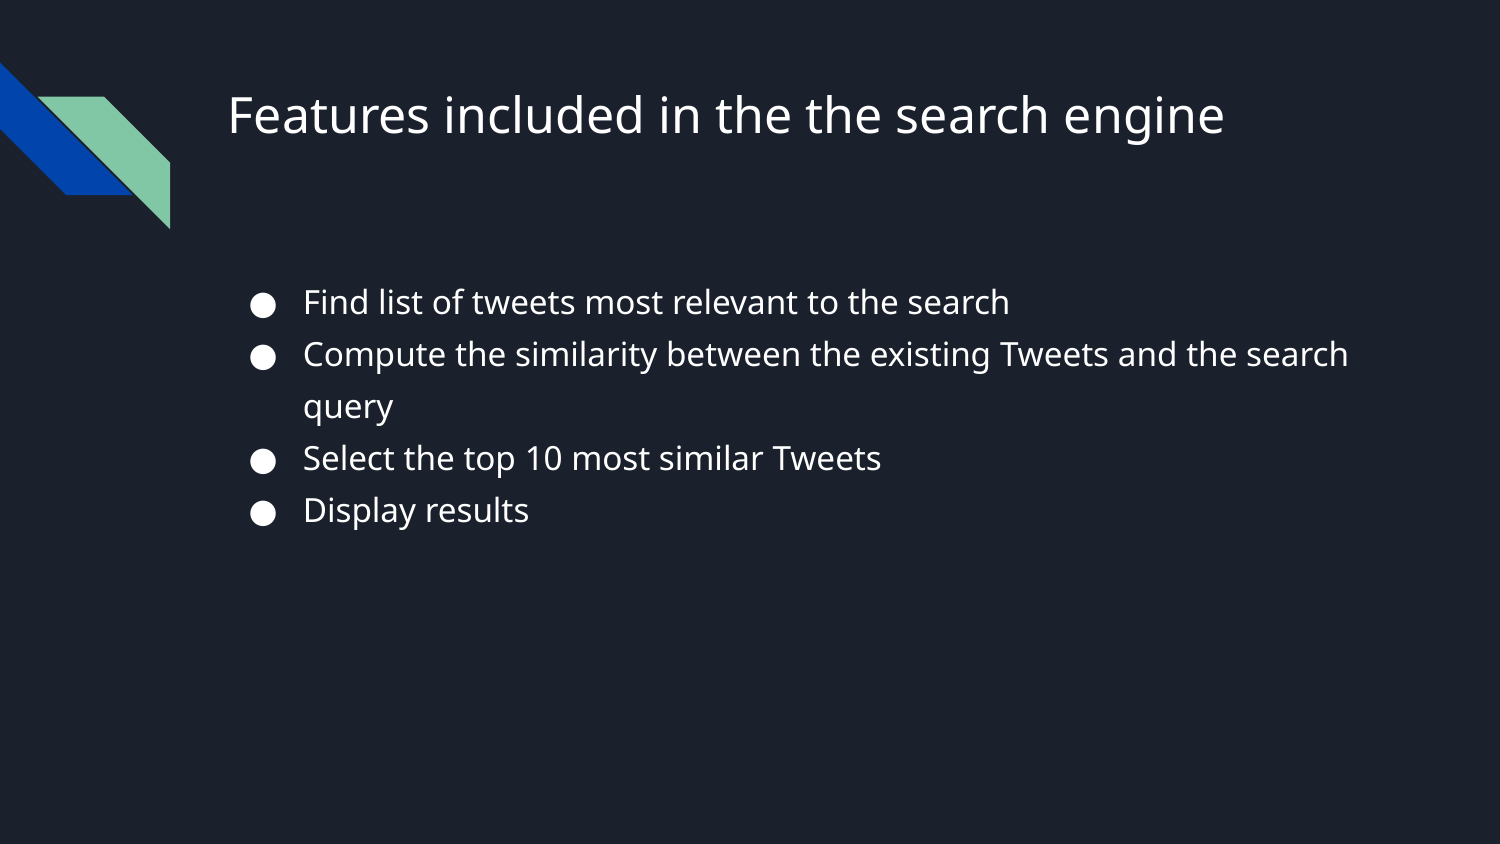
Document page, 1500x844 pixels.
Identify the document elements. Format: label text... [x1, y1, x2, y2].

title Features included in the the search engine [212, 64, 1368, 215]
list Find list of tweets most relevant to the search Compute the similarity between the existing Tweets and the search query Select the top 10 most similar Tweets Display results [212, 257, 1368, 735]
